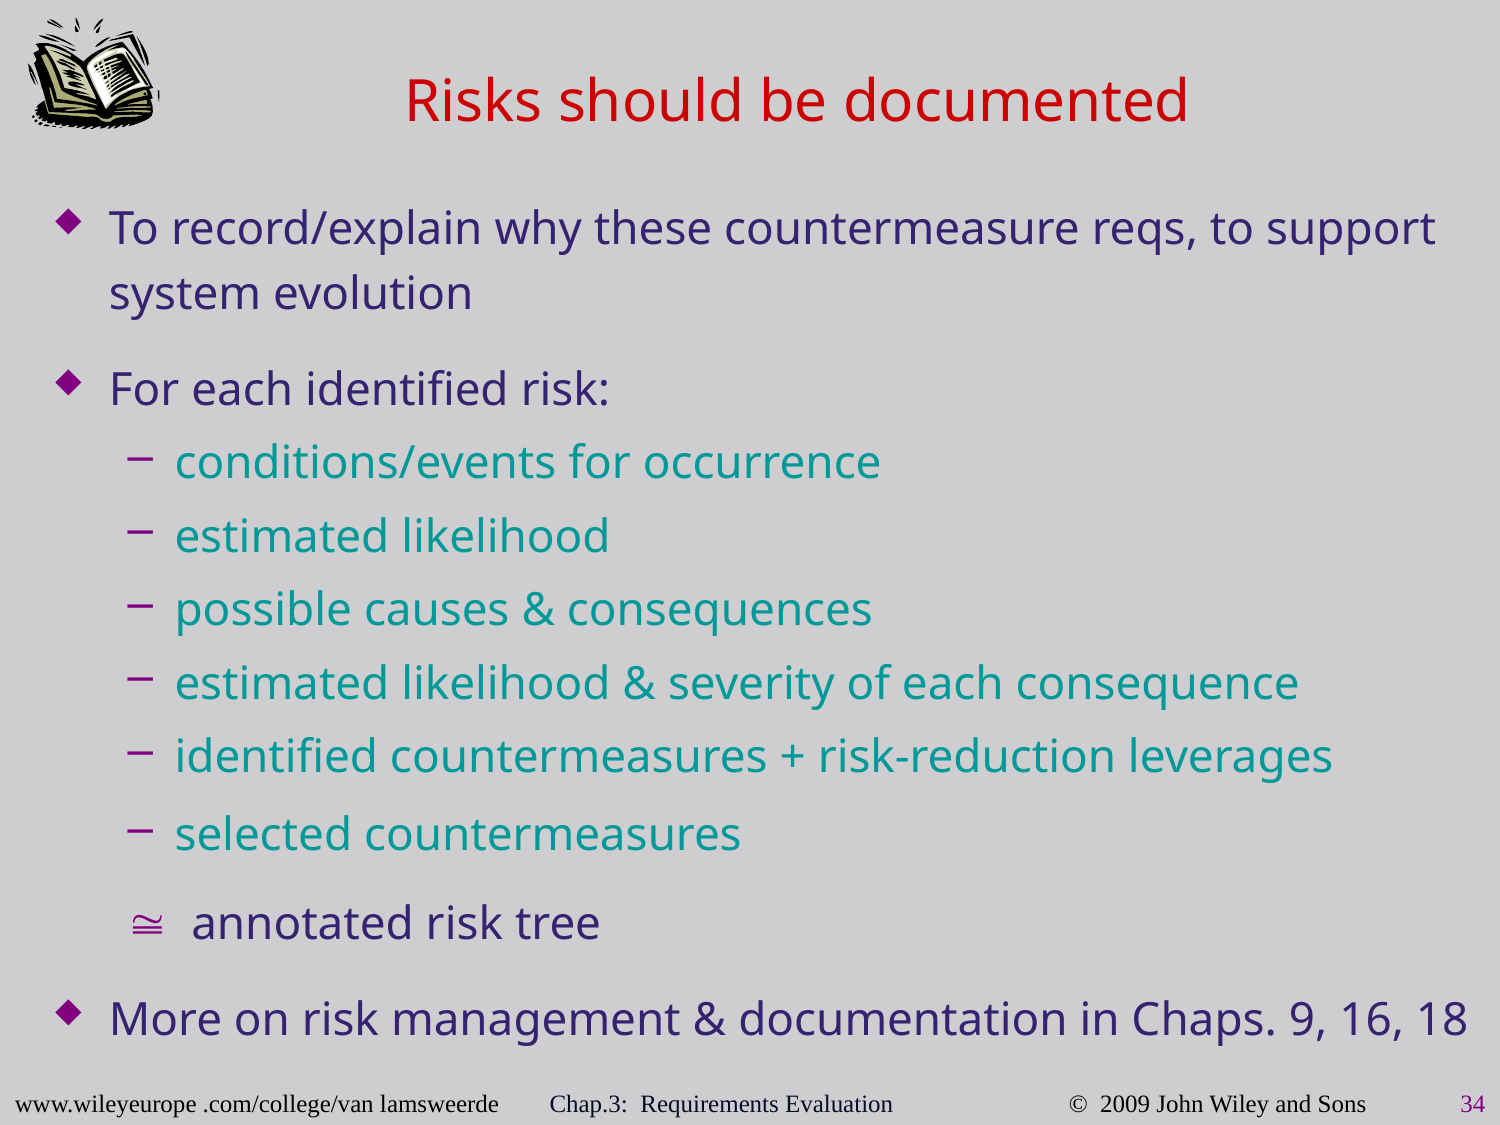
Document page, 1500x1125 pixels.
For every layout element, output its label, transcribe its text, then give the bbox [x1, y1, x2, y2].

list To record/explain why these countermeasure reqs, to support system evolution For each identified risk: conditions/events for occurrence estimated likelihood possible causes & consequences estimated likelihood & severity of each consequence identified countermeasures + risk-reduction leverages selected countermeasures @ annotated risk tree More on risk management & documentation in Chaps. 9, 16, 18 [35, 164, 1487, 1067]
title Risks should be documented [125, 34, 1470, 161]
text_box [27, 13, 163, 133]
